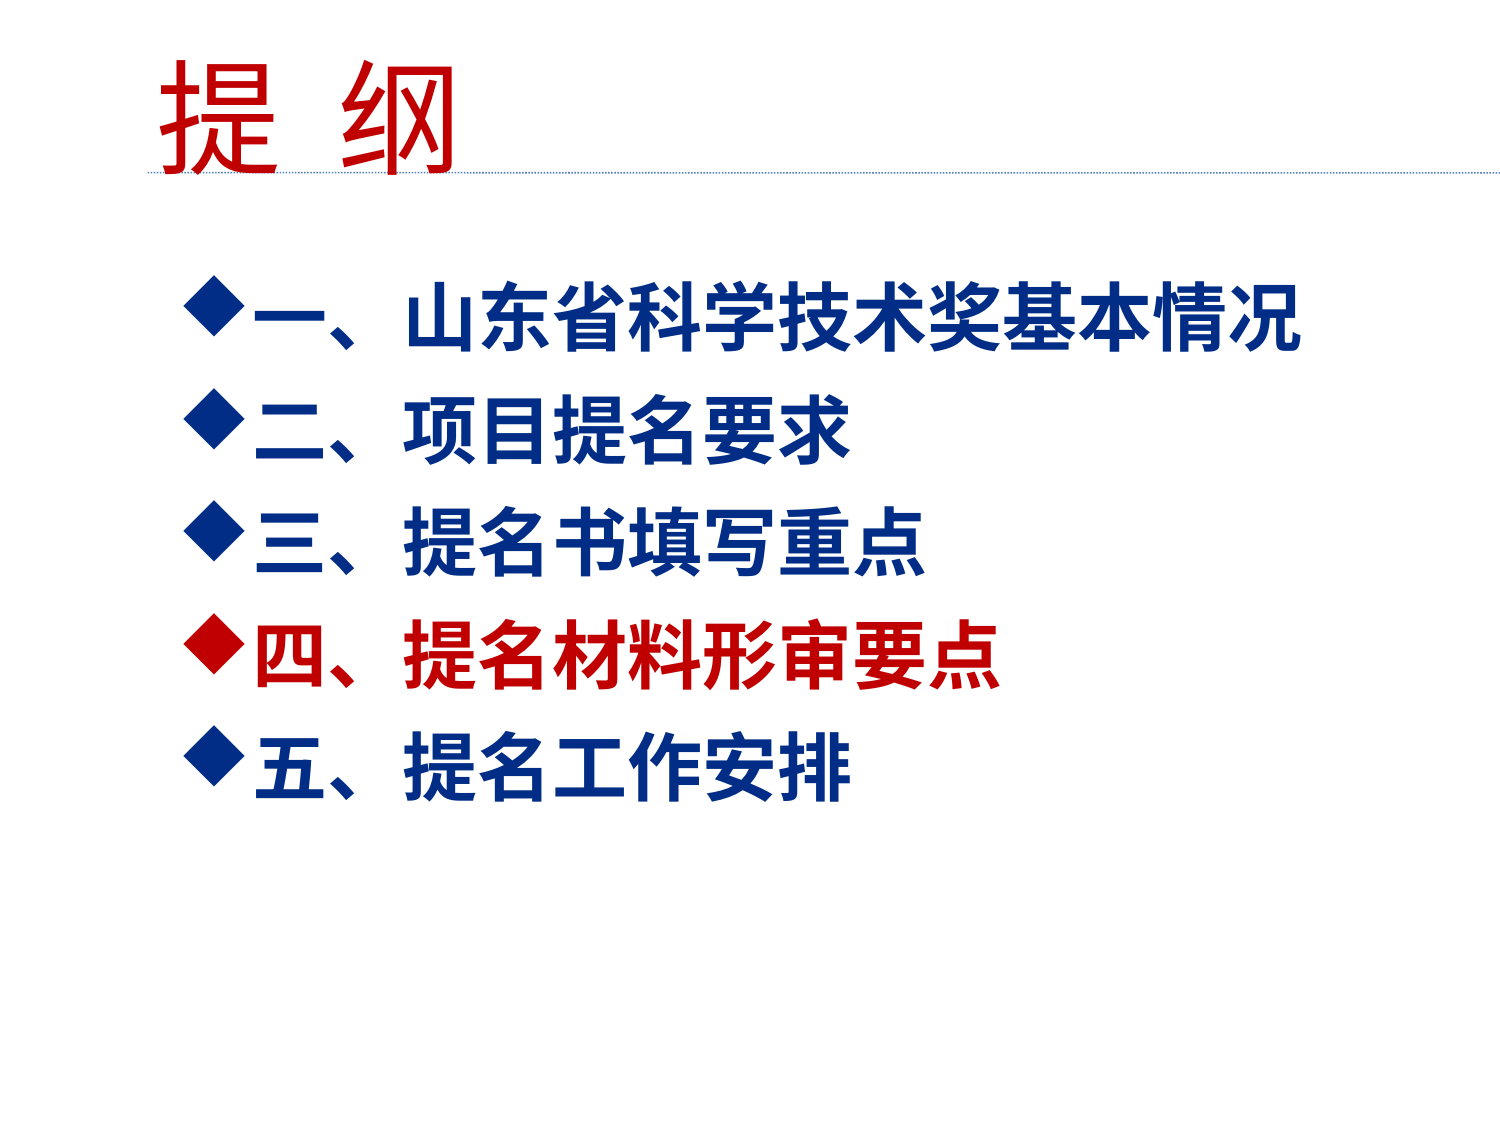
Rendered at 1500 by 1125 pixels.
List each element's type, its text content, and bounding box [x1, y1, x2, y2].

text_box 提 纲 [0, 0, 1471, 199]
text_box 一、山东省科学技术奖基本情况 二、项目提名要求 三、提名书填写重点 四、提名材料形审要点 五、提名工作安排 [162, 240, 1486, 931]
